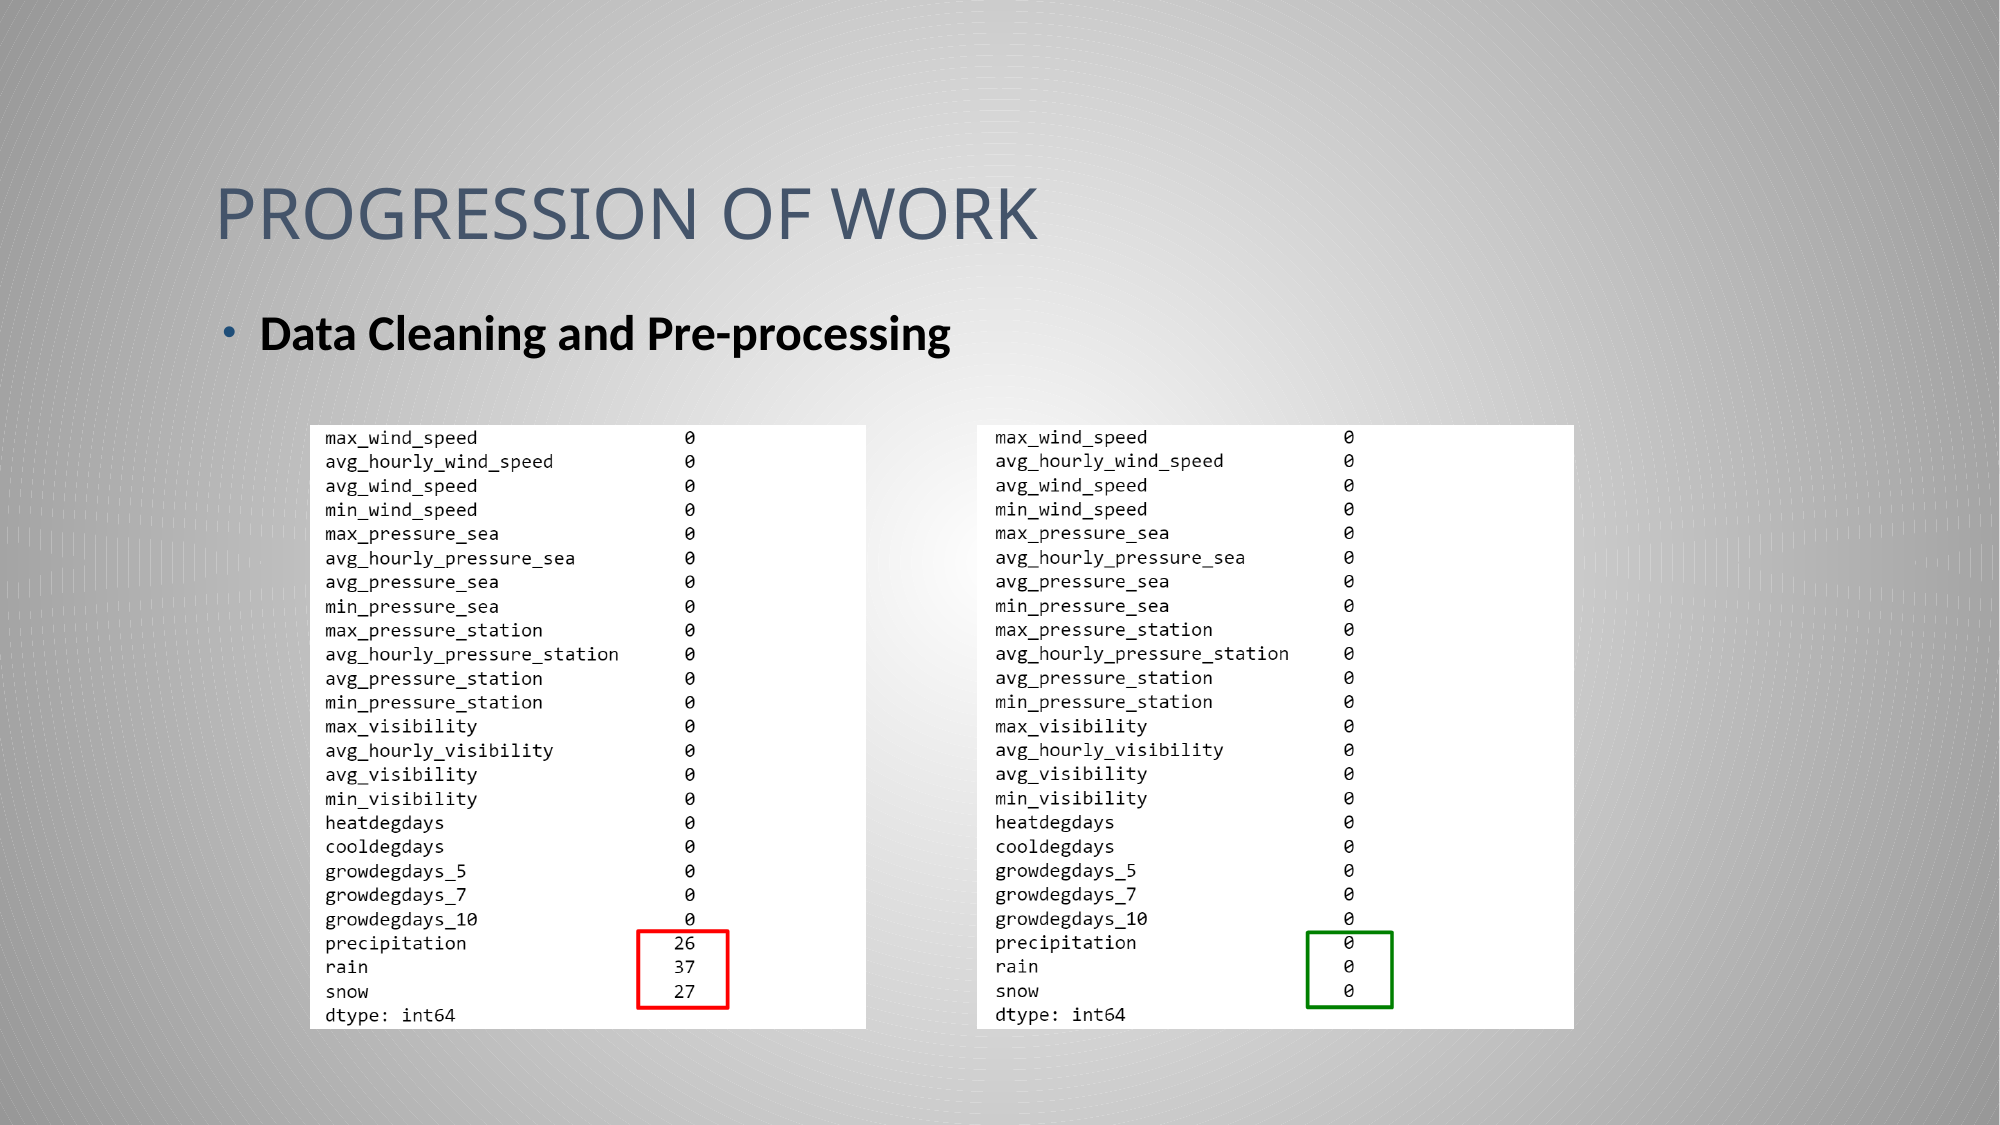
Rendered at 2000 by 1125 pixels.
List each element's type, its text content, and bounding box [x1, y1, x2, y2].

list Data Cleaning and Pre-processing [199, 299, 1800, 1013]
picture [309, 425, 866, 1029]
title Progression of Work [199, 45, 1800, 263]
picture [977, 425, 1575, 1029]
